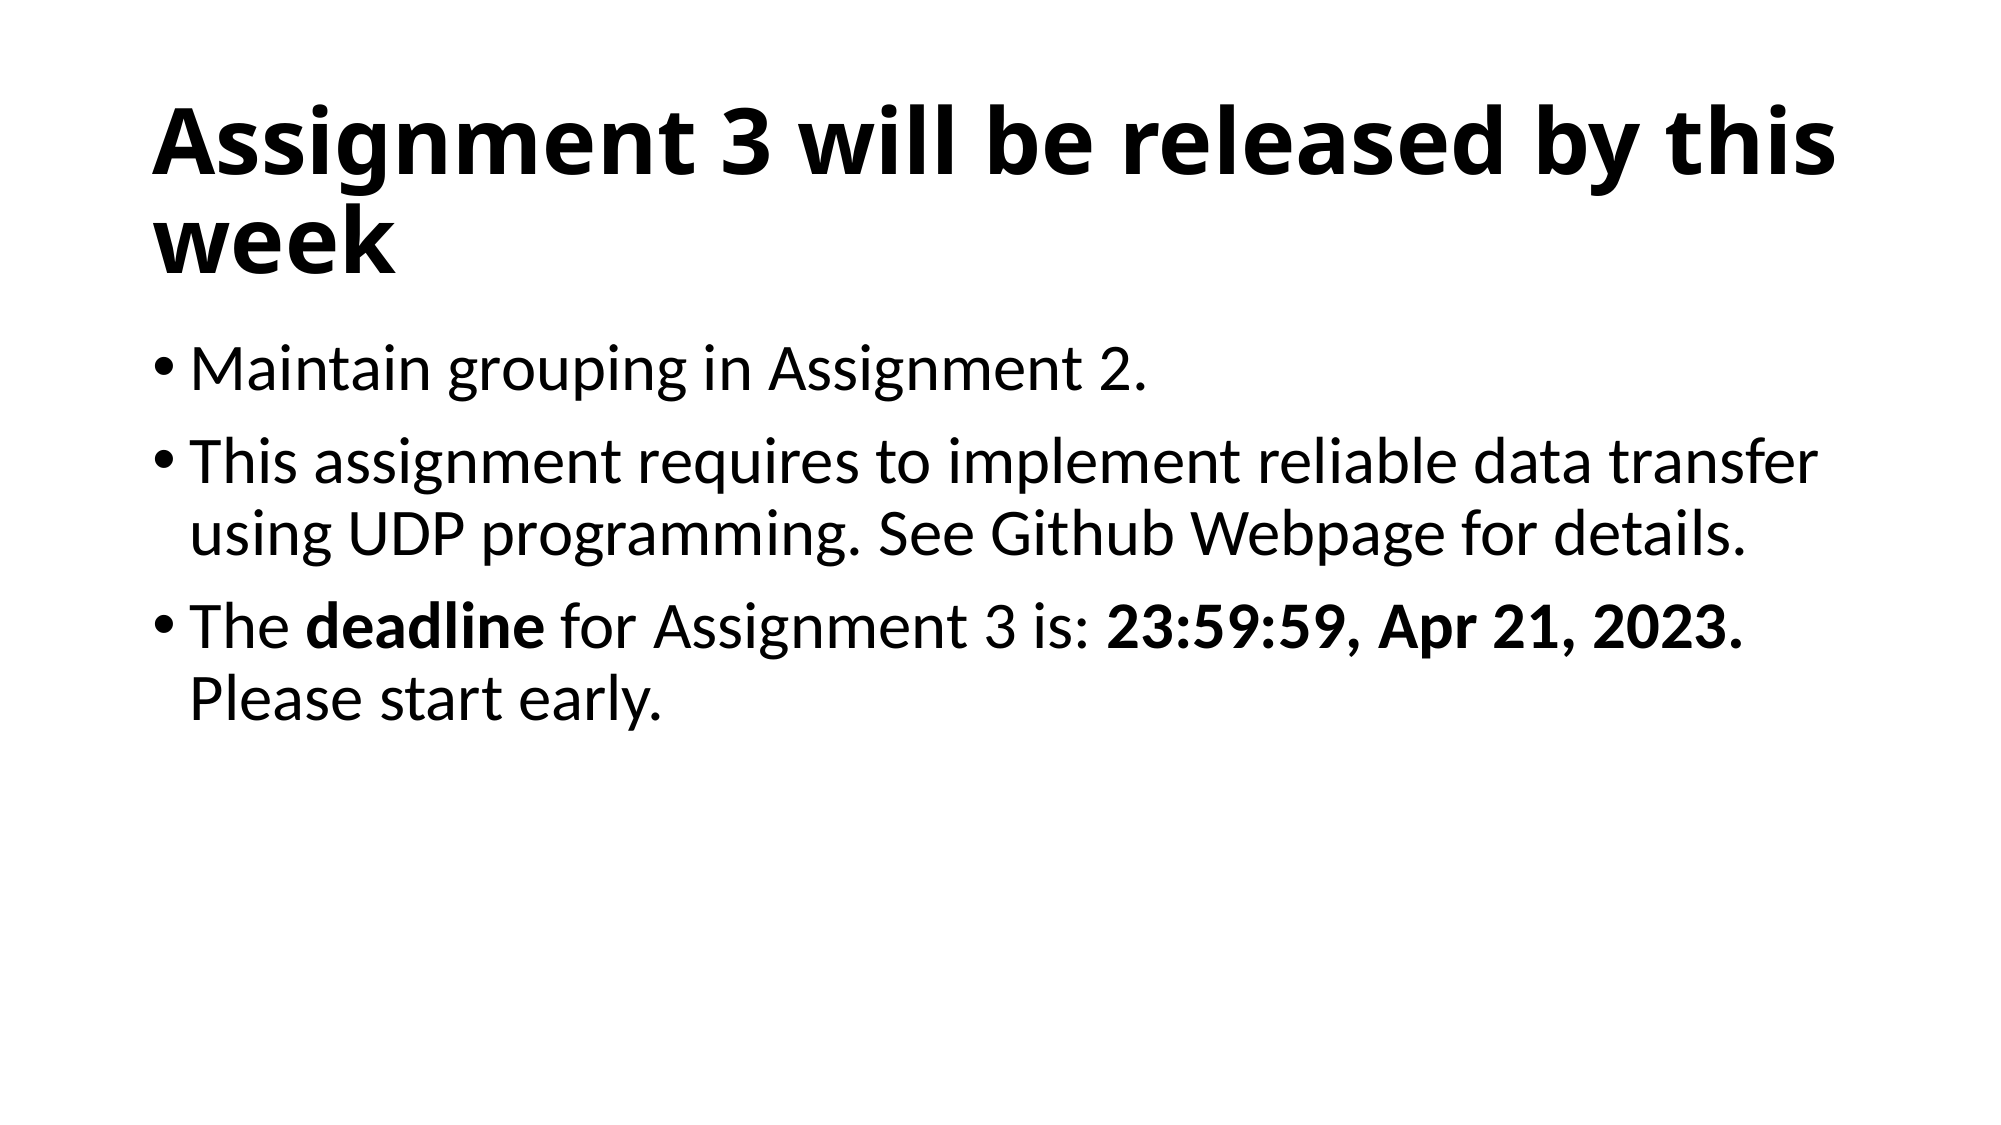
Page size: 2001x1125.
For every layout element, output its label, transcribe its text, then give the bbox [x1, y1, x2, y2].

text_box Maintain grouping in Assignment 2. This assignment requires to implement reliable data transfer using UDP programming. See Github Webpage for details. The deadline for Assignment 3 is: 23:59:59, Apr 21, 2023. Please start early. [137, 325, 1863, 1040]
text_box Assignment 3 will be released by this week [137, 85, 1863, 304]
